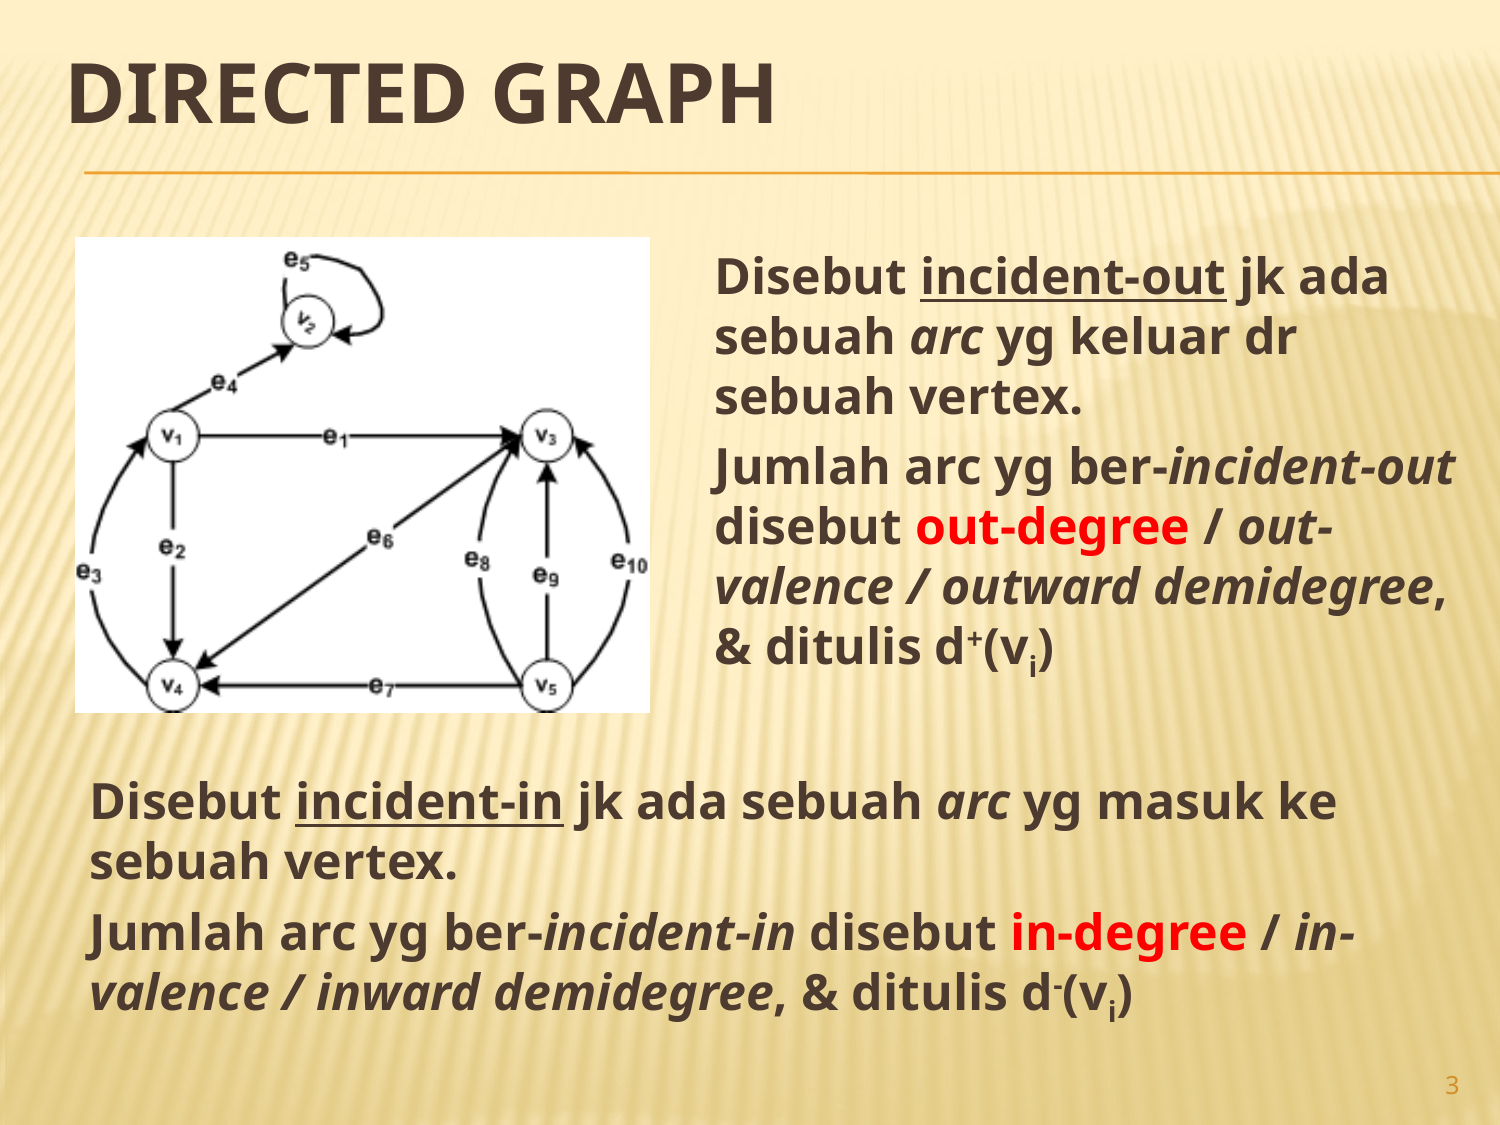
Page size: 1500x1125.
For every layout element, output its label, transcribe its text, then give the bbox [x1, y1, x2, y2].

picture [74, 236, 651, 713]
text_box Disebut incident-out jk ada sebuah arc yg keluar dr sebuah vertex. Jumlah arc yg ber-incident-out disebut out-degree / out-valence / outward demidegree, & ditulis d+(vi) [699, 237, 1488, 700]
text_box Disebut incident-in jk ada sebuah arc yg masuk ke sebuah vertex. Jumlah arc yg ber-incident-in disebut in-degree / in-valence / inward demidegree, & ditulis d-(vi) [74, 762, 1438, 1038]
title Directed graph [50, 24, 1400, 155]
slide_number 3 [1350, 1061, 1475, 1103]
